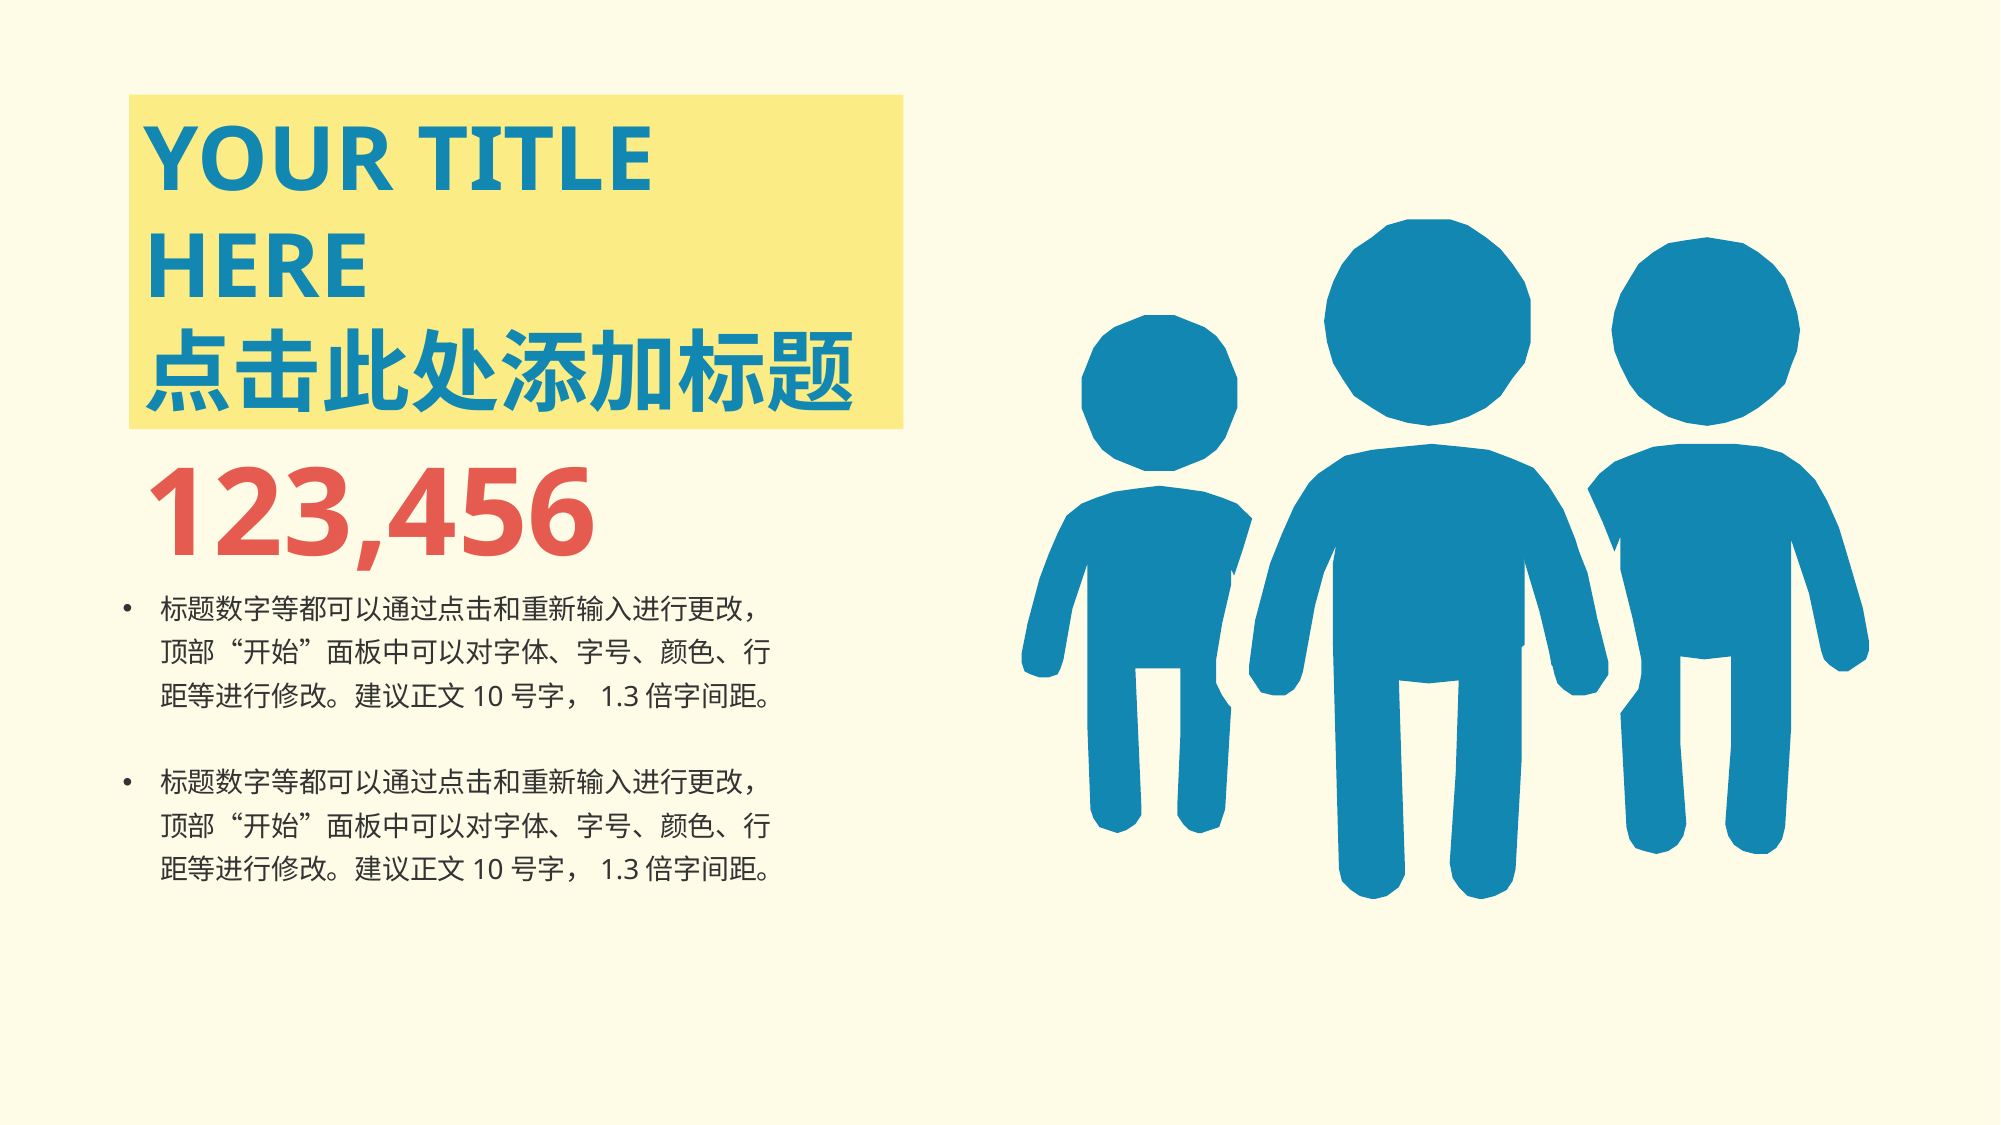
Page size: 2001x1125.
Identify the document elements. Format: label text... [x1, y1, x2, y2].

text_box YOUR TITLE HERE 点击此处添加标题 [129, 94, 904, 425]
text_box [1021, 218, 1870, 900]
text_box 123,456 [129, 425, 904, 588]
text_box 标题数字等都可以通过点击和重新输入进行更改，顶部“开始”面板中可以对字体、字号、颜色、行距等进行修改。建议正文10号字，1.3倍字间距。 标题数字等都可以通过点击和重新输入进行更改，顶部“开始”面板中可以对字体、字号、颜色、行距等进行修改。建议正文10号字，1.3倍字间距。 [107, 574, 794, 893]
